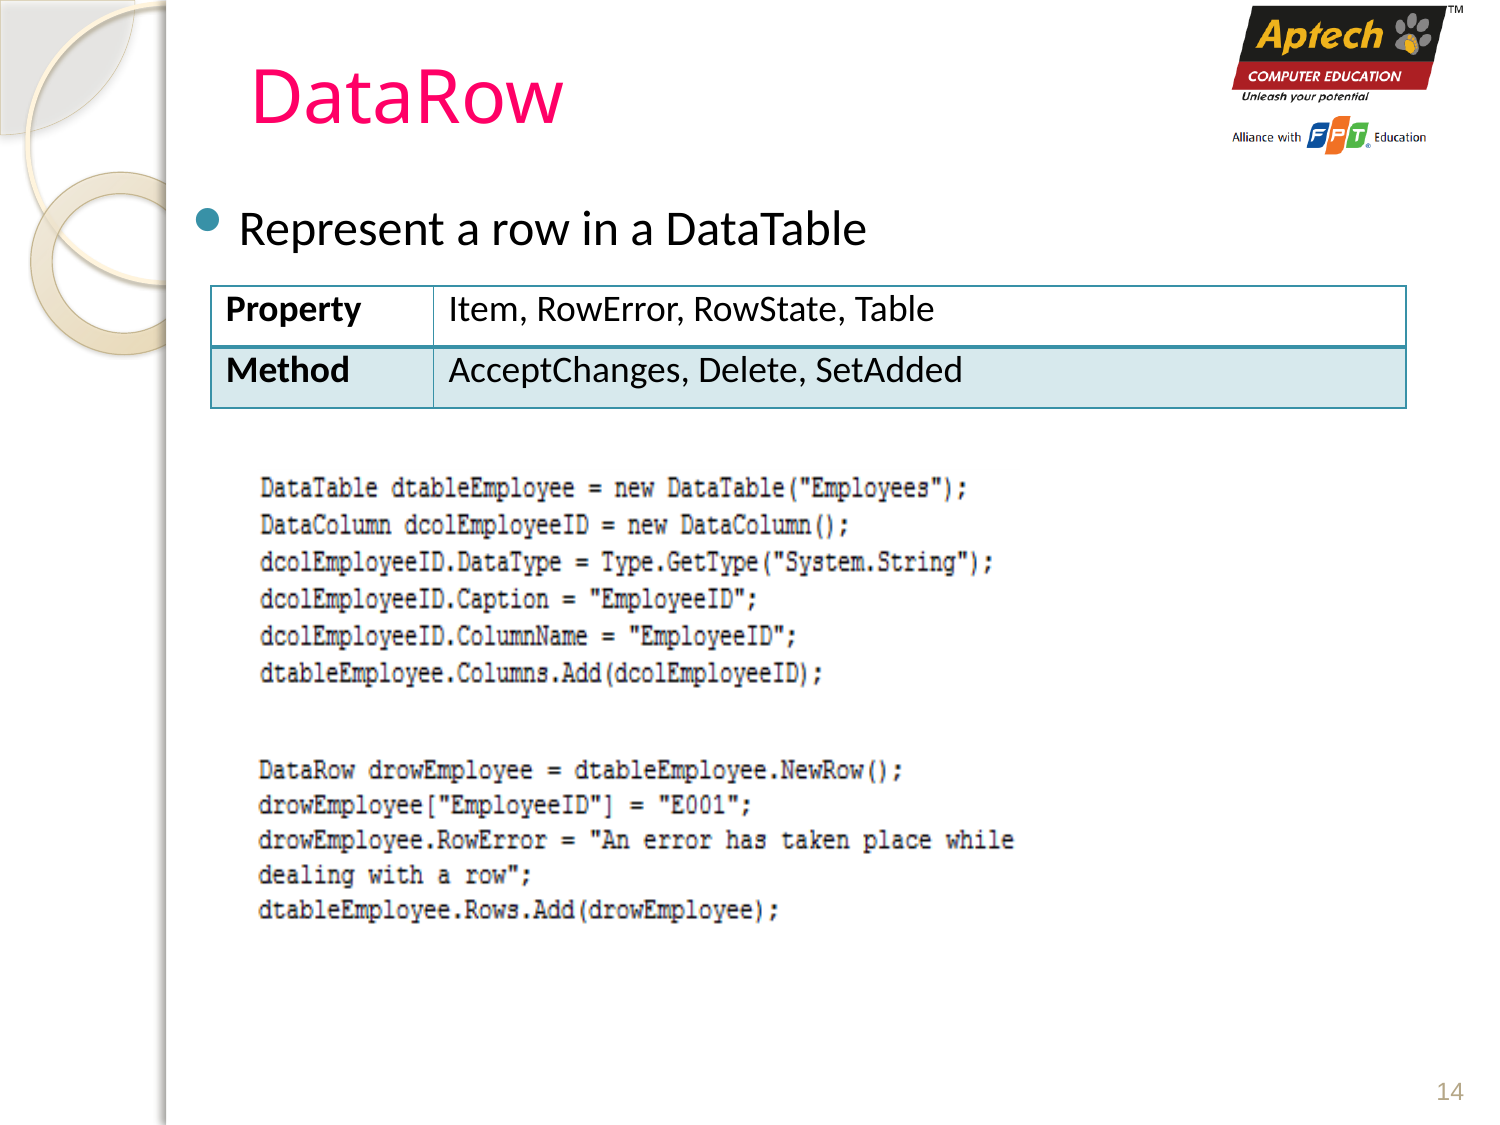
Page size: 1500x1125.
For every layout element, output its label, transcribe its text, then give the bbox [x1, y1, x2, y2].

table_cell AcceptChanges, Delete, SetAdded [434, 349, 1405, 407]
table_cell Method [212, 349, 433, 407]
table_header Item, RowError, RowState, Table [434, 287, 1405, 345]
title DataRow [234, 0, 1465, 187]
picture [257, 749, 1033, 962]
slide_number 14 [1413, 1034, 1488, 1113]
list Represent a row in a DataTable [164, 187, 1466, 1025]
table_header Property [212, 287, 433, 345]
picture [257, 468, 1020, 716]
